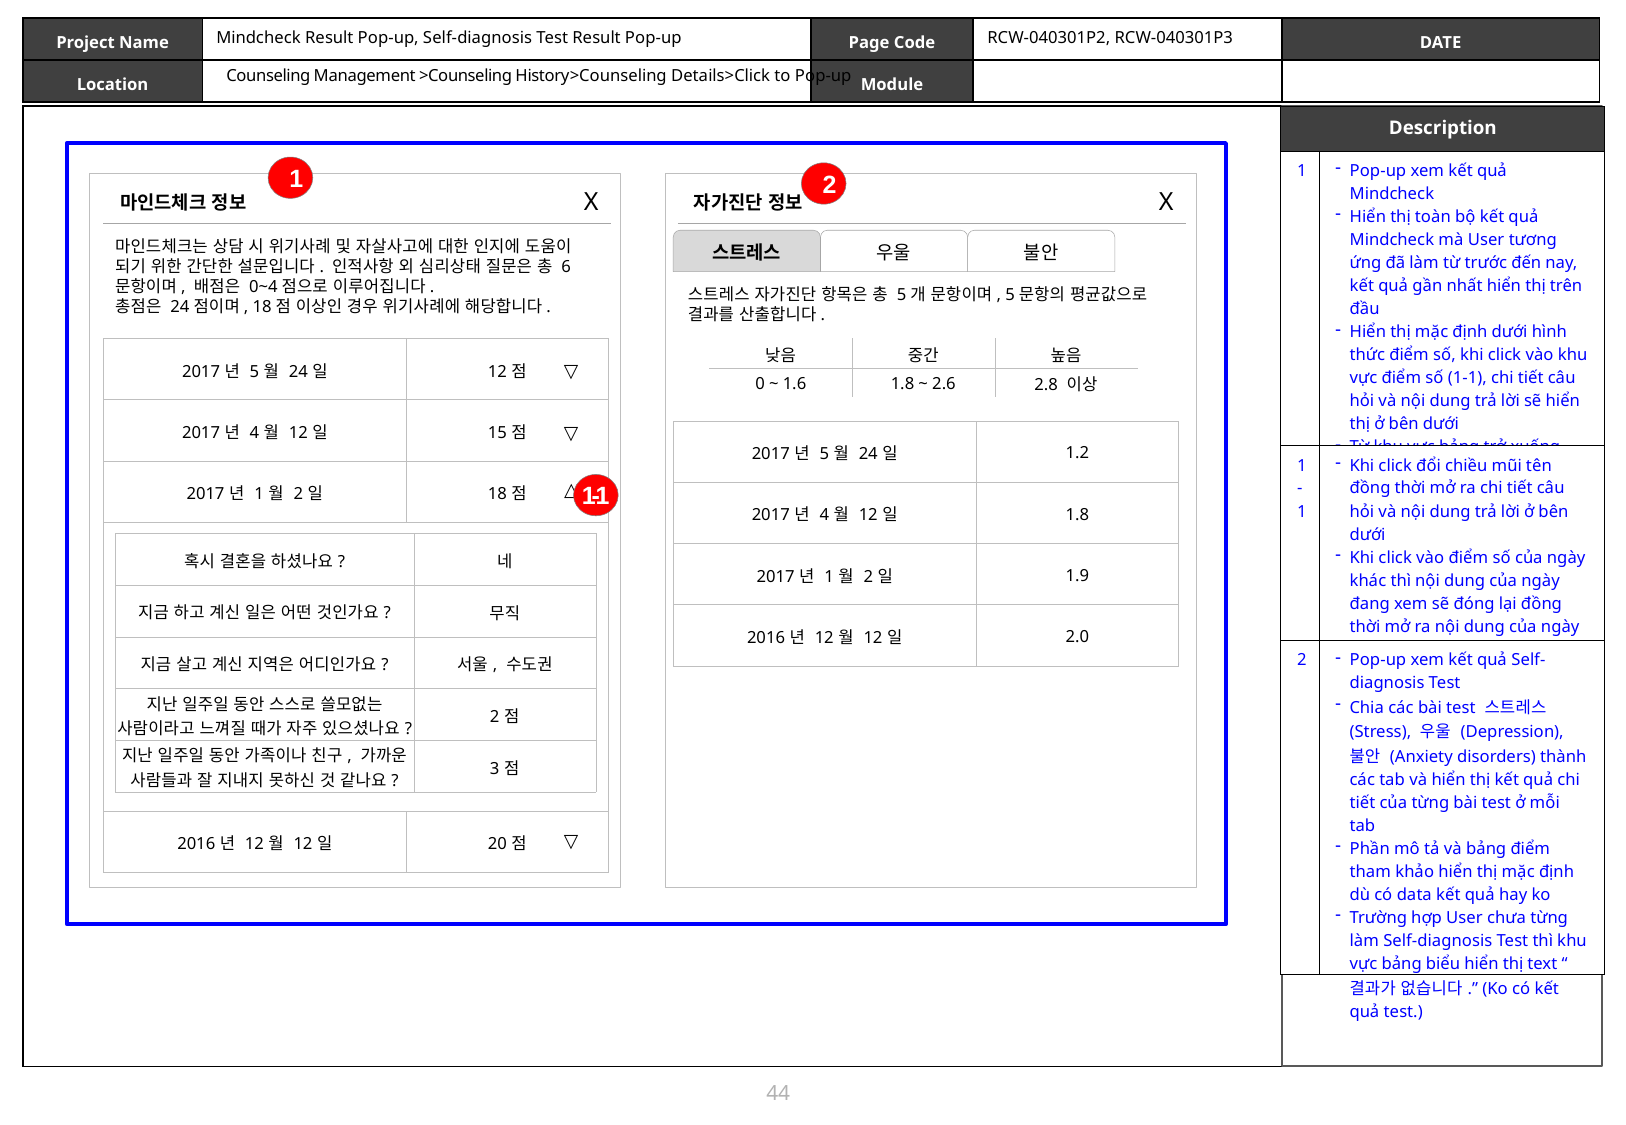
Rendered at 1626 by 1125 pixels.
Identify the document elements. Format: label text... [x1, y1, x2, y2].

slide_number 44 [588, 1063, 968, 1124]
table_cell Pop-up xem kết quả Self-diagnosis Test Chia các bài test 스트레스 (Stress), 우울 (Depression), 불안 (Anxiety disorders) thành các tab và hiển thị kết quả chi tiết của từng bài test ở mỗi tab Phần mô tả và bảng điểm tham khảo hiển thị mặc định dù có data kết quả hay ko Trường hợp User chưa từng làm Self-diagnosis Test thì khu vực bảng biểu hiển thị text “결과가 없습니다.” (Ko có kết quả test.) [1320, 641, 1604, 974]
table_cell Pop-up xem kết quả Mindcheck Hiển thị toàn bộ kết quả Mindcheck mà User tương ứng đã làm từ trước đến nay, kết quả gần nhất hiển thị trên đầu Hiển thị mặc định dưới hình thức điểm số, khi click vào khu vực điểm số (1-1), chi tiết câu hỏi và nội dung trả lời sẽ hiển thị ở bên dưới Từ khu vực bảng trở xuống hiển thị scroll bar [1320, 152, 1604, 445]
table_cell 1-1 [1281, 446, 1319, 640]
text_box [65, 141, 1228, 926]
table_header Description [1281, 107, 1604, 151]
text_box Mindcheck Result Pop-up, Self-diagnosis Test Result Pop-up [201, 19, 698, 54]
table_cell 1 [1281, 152, 1319, 445]
text_box Counseling Management >Counseling History>Counseling Details>Click to Pop-up [211, 57, 868, 93]
text_box RCW-040301P2, RCW-040301P3 [972, 19, 1249, 54]
table_cell 2 [1281, 641, 1319, 974]
table_cell Khi click đổi chiều mũi tên đồng thời mở ra chi tiết câu hỏi và nội dung trả lời ở bên dưới Khi click vào điểm số của ngày khác thì nội dung của ngày đang xem sẽ đóng lại đồng thời mở ra nội dung của ngày mới chọn [1320, 446, 1604, 640]
